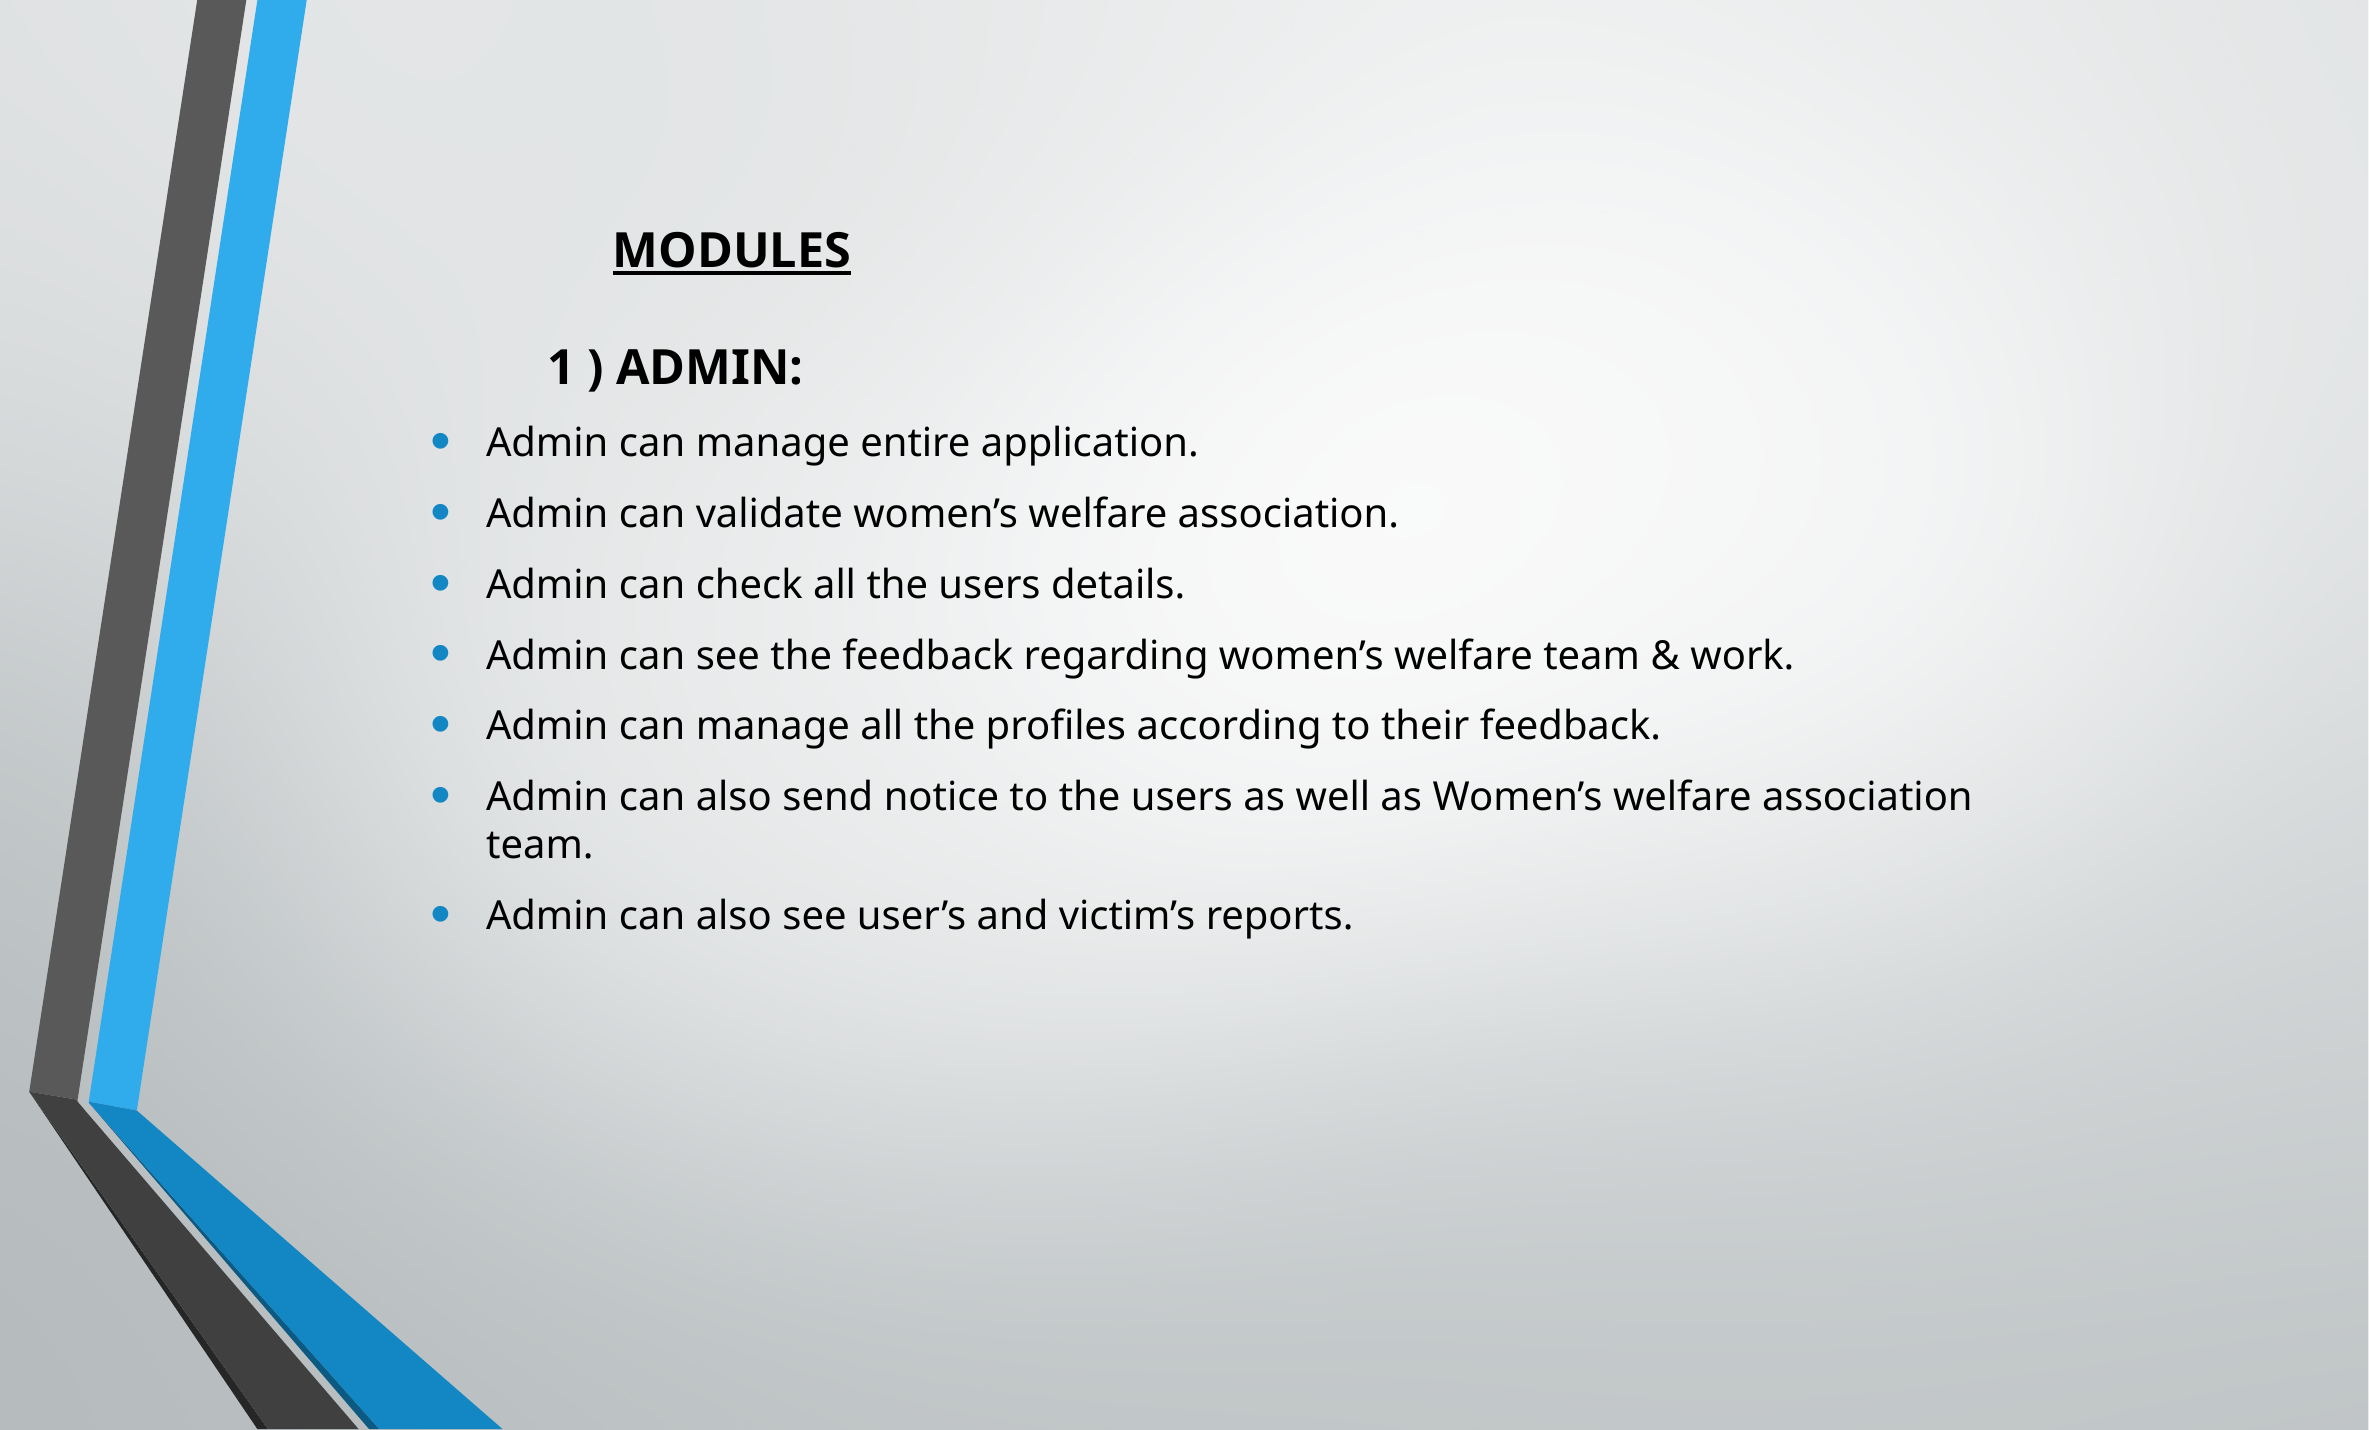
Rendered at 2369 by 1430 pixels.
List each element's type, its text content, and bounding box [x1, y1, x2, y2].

title MODULES [297, 177, 2071, 318]
list 1 ) ADMIN: Admin can manage entire application. Admin can validate women’s welfare association. Admin can check all the users details. Admin can see the feedback regarding women’s welfare team & work. Admin can manage all the profiles according to their feedback. Admin can also send notice to the users as well as Women’s welfare association team. Admin can also see user’s and victim’s reports. [326, 295, 2100, 978]
